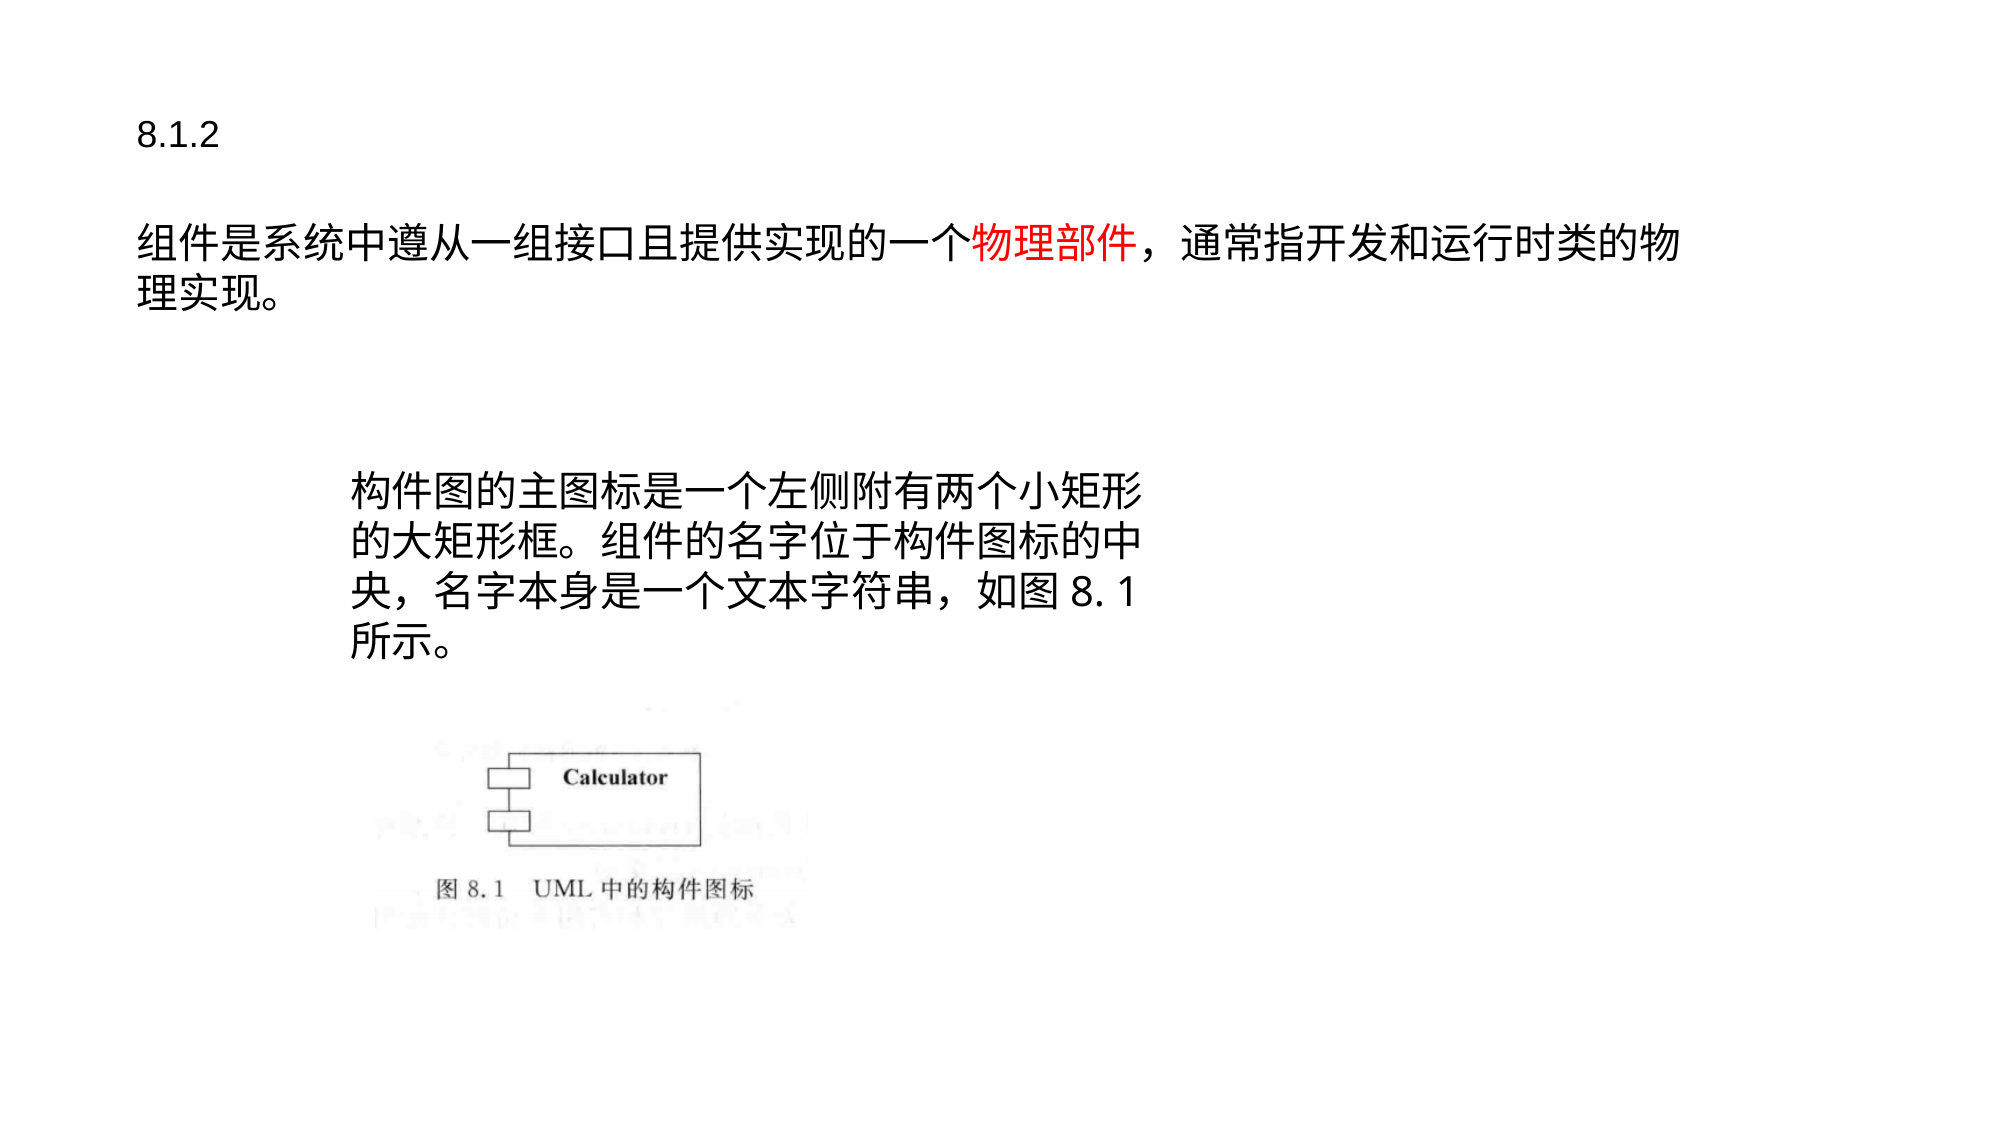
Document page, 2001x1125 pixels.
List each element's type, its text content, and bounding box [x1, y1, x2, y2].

text_box 构件图的主图标是一个左侧附有两个小矩形的大矩形框。组件的名字位于构件图标的中央，名字本身是一个文本字符串，如图8. 1所示。 [335, 456, 1169, 672]
text_box 8.1.2 [121, 102, 235, 163]
text_box 组件是系统中遵从一组接口且提供实现的一个物理部件，通常指开发和运行时类的物理实现。 [121, 209, 1717, 325]
picture [375, 694, 808, 936]
